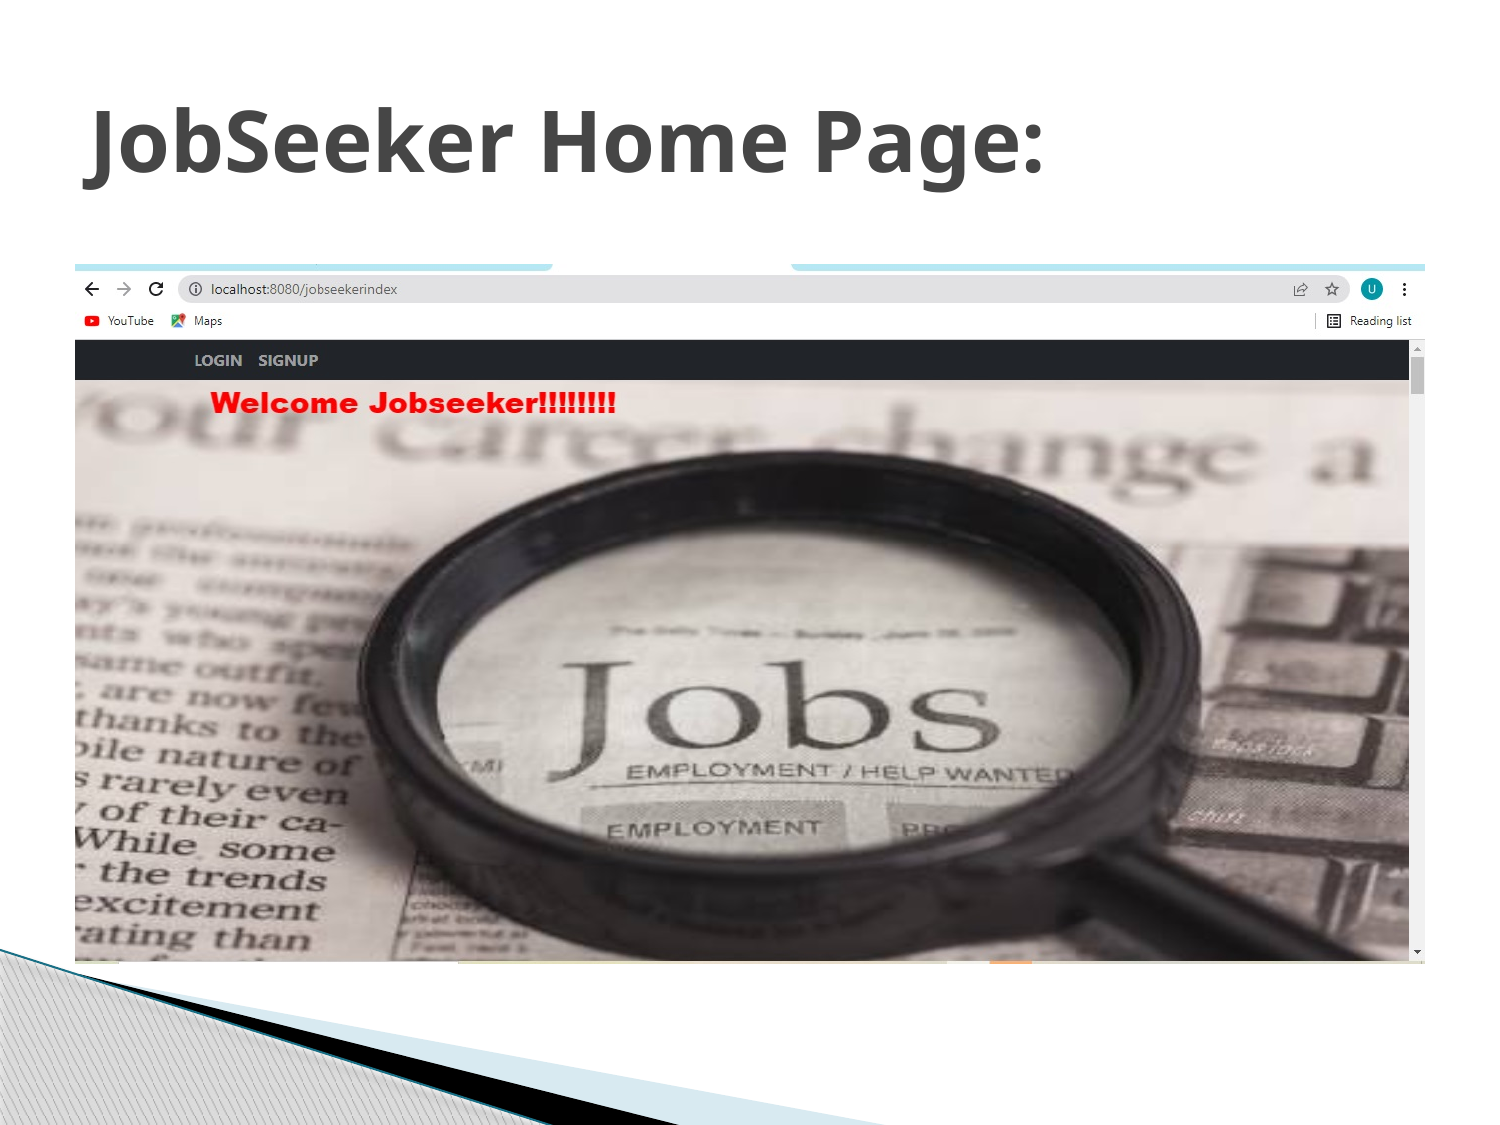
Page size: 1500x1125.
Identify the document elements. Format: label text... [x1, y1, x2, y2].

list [74, 264, 1426, 965]
title JobSeeker Home Page: [75, 45, 1425, 233]
